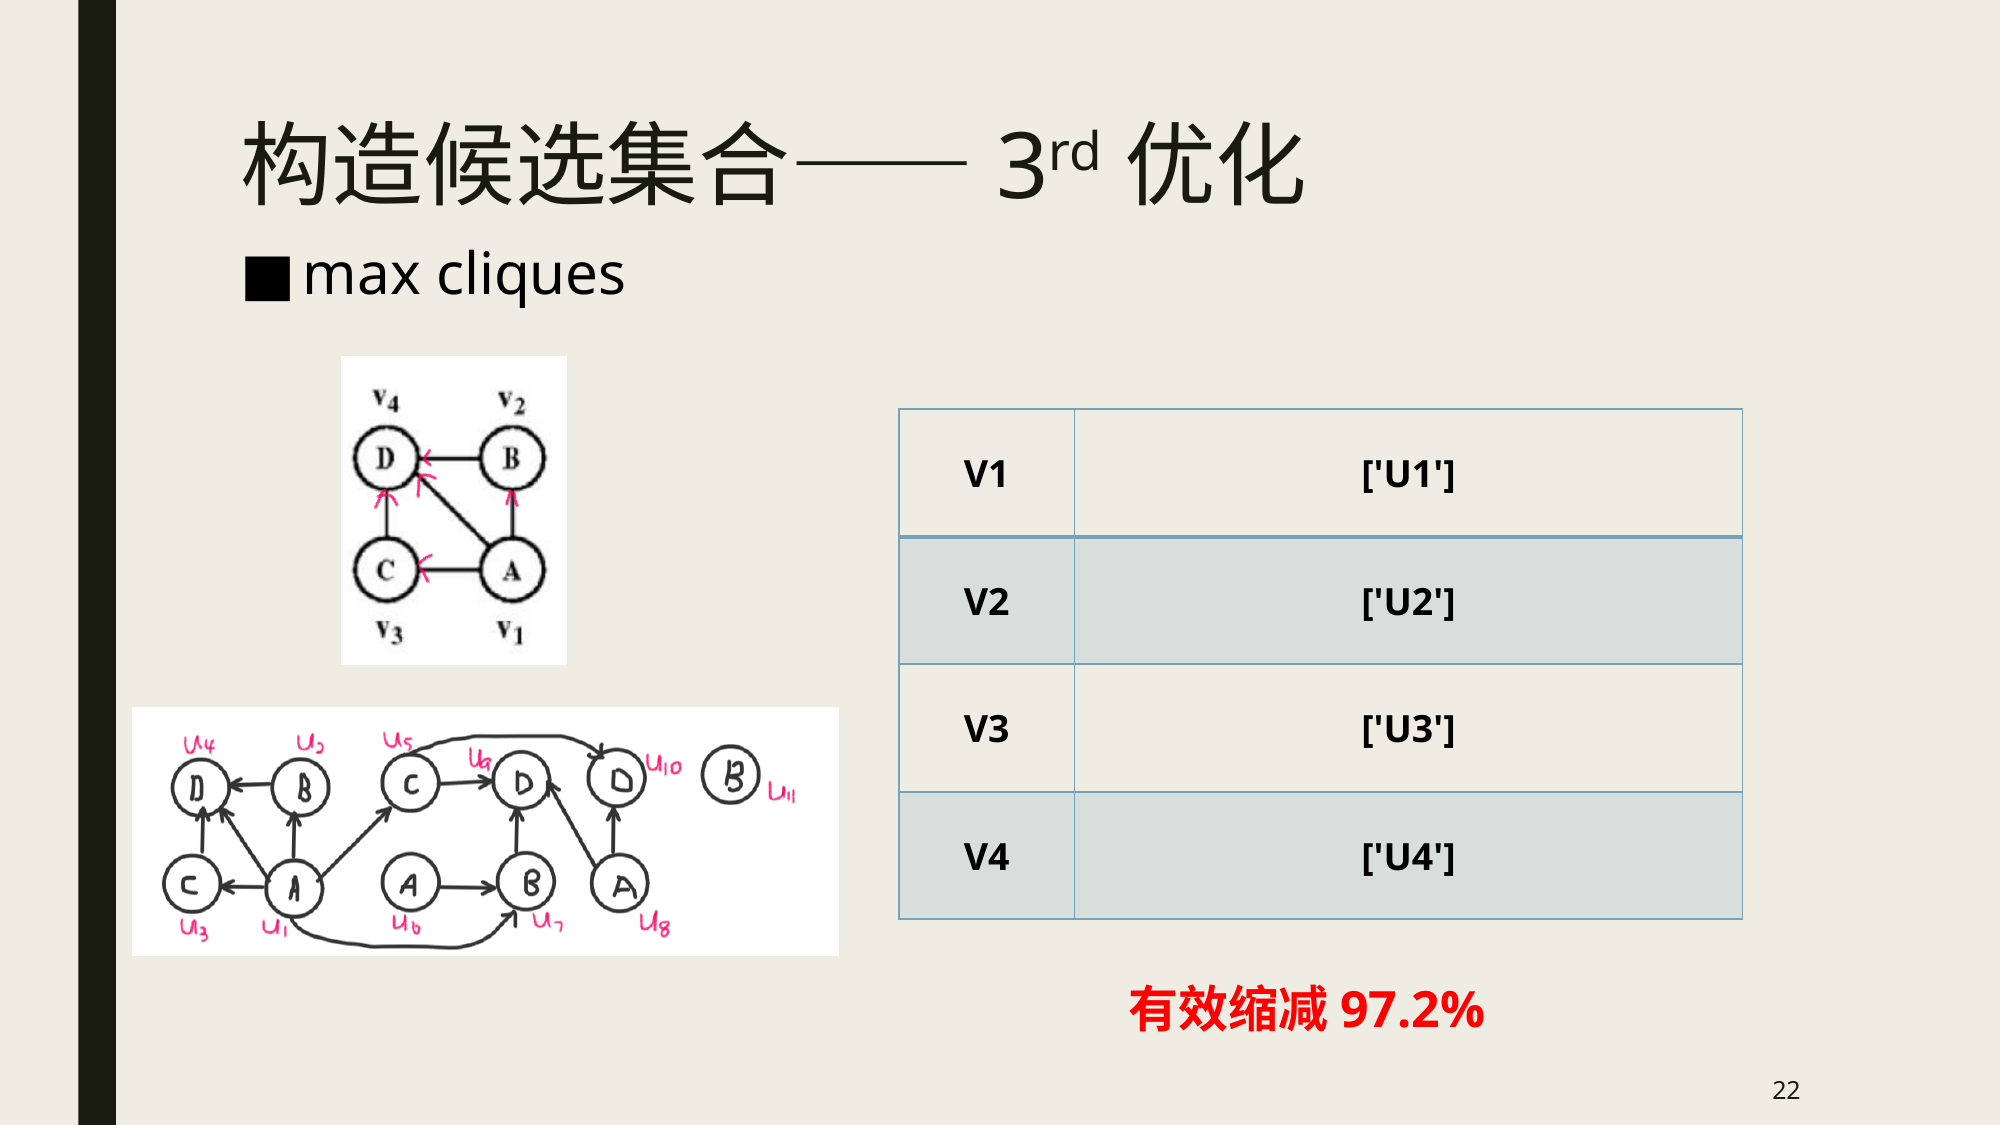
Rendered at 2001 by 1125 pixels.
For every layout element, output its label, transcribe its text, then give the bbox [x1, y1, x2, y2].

table_cell V2 [900, 539, 1074, 663]
text_box 有效缩减97.2% [931, 969, 1696, 1045]
slide_number 22 [1553, 1058, 1816, 1125]
table_header ['U1'] [1075, 410, 1742, 535]
title 构造候选集合——3rd优化 [225, 112, 1800, 234]
table_cell ['U2'] [1075, 539, 1742, 663]
table_cell ['U3'] [1075, 665, 1742, 791]
table_cell V3 [900, 665, 1074, 791]
table_header V1 [900, 410, 1074, 535]
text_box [132, 356, 839, 956]
text_box [911, 314, 1849, 421]
table_cell ['U4'] [1075, 793, 1742, 918]
table_cell V4 [900, 793, 1074, 918]
list max cliques [225, 234, 2000, 822]
